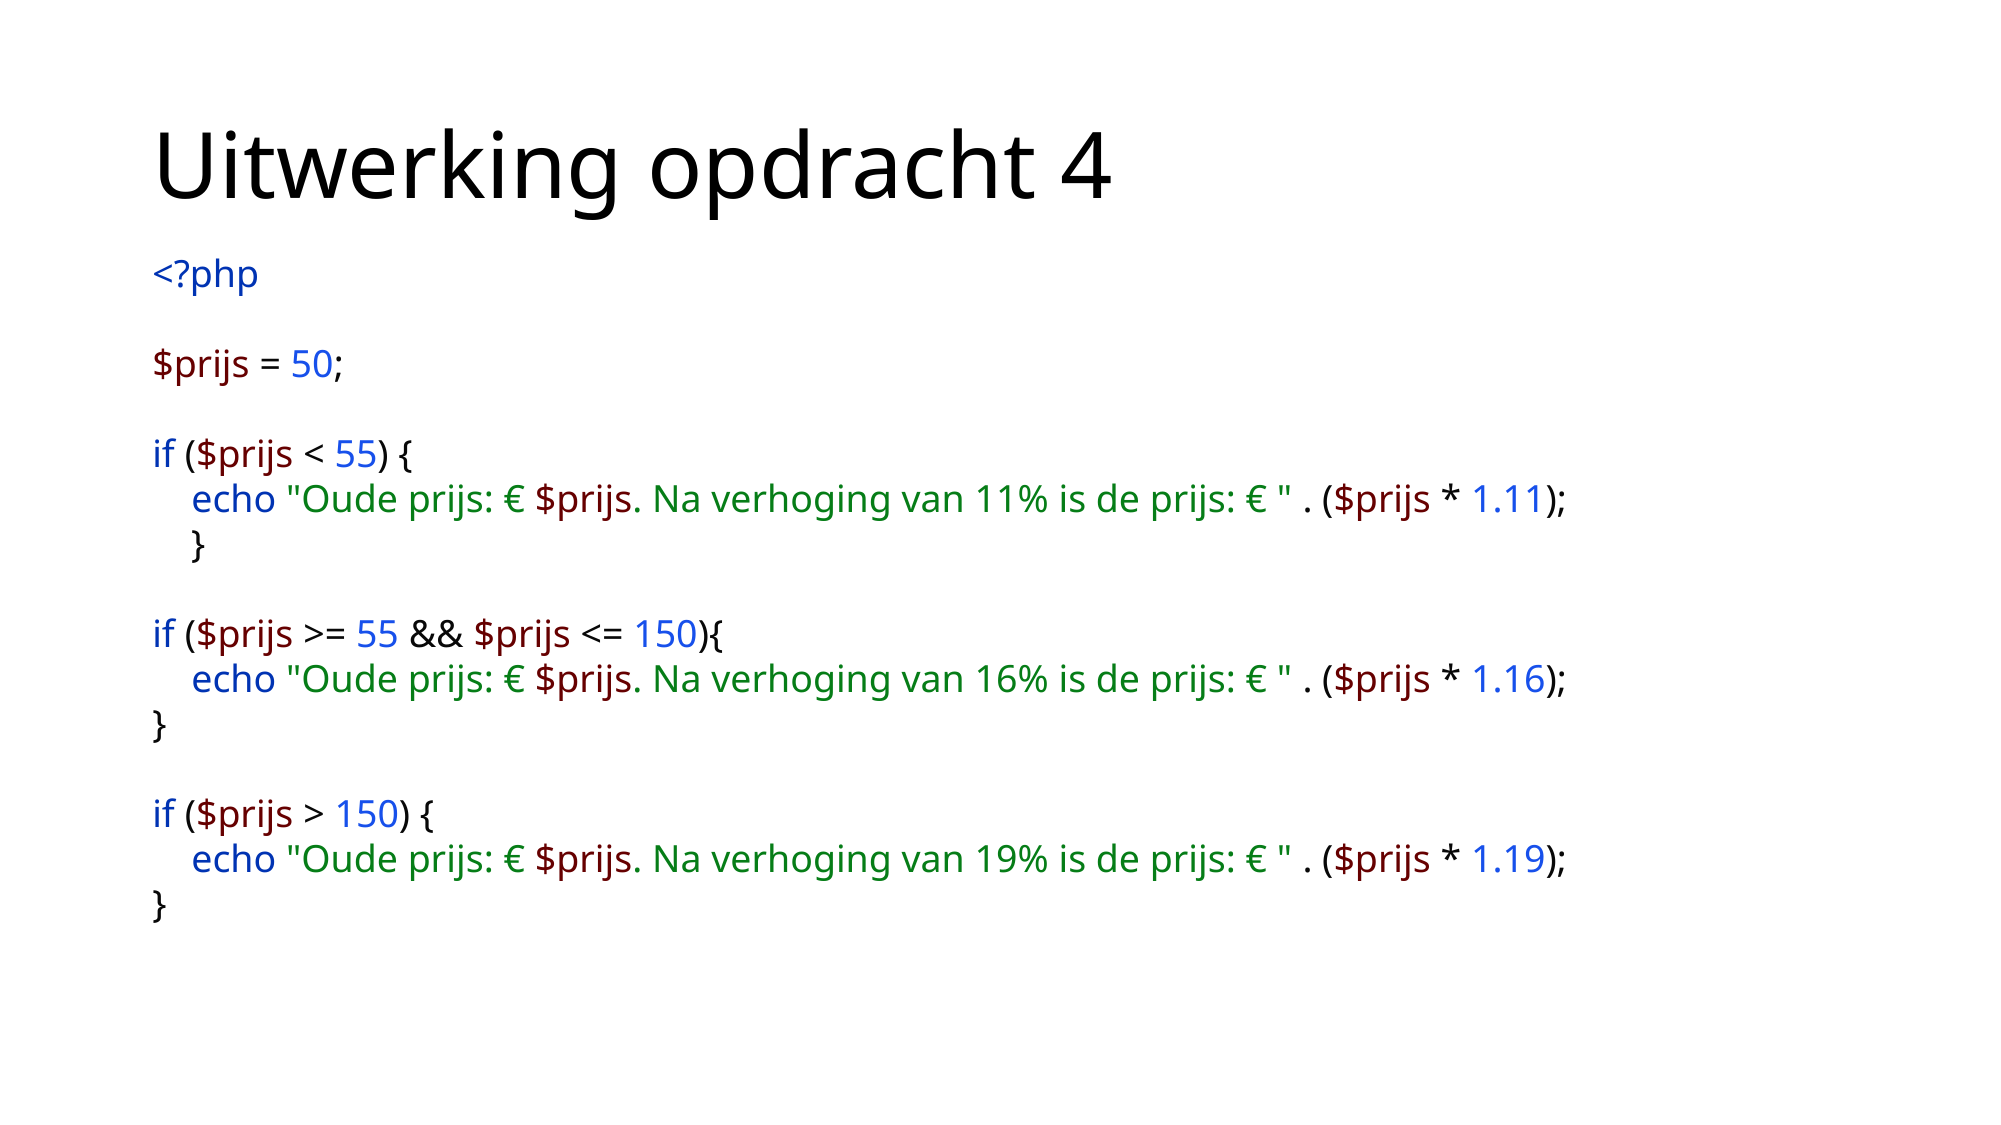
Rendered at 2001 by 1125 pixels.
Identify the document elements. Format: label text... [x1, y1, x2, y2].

title Uitwerking opdracht 4 [137, 59, 1863, 278]
text_box <?php $prijs = 50; if ($prijs < 55) { echo "Oude prijs: € $prijs. Na verhoging van 11% is de prijs: € " . ($prijs * 1.11); } if ($prijs >= 55 && $prijs <= 150){ echo "Oude prijs: € $prijs. Na verhoging van 16% is de prijs: € " . ($prijs * 1.16); } if ($prijs > 150) { echo "Oude prijs: € $prijs. Na verhoging van 19% is de prijs: € " . ($prijs * 1.19); } [137, 242, 1820, 932]
